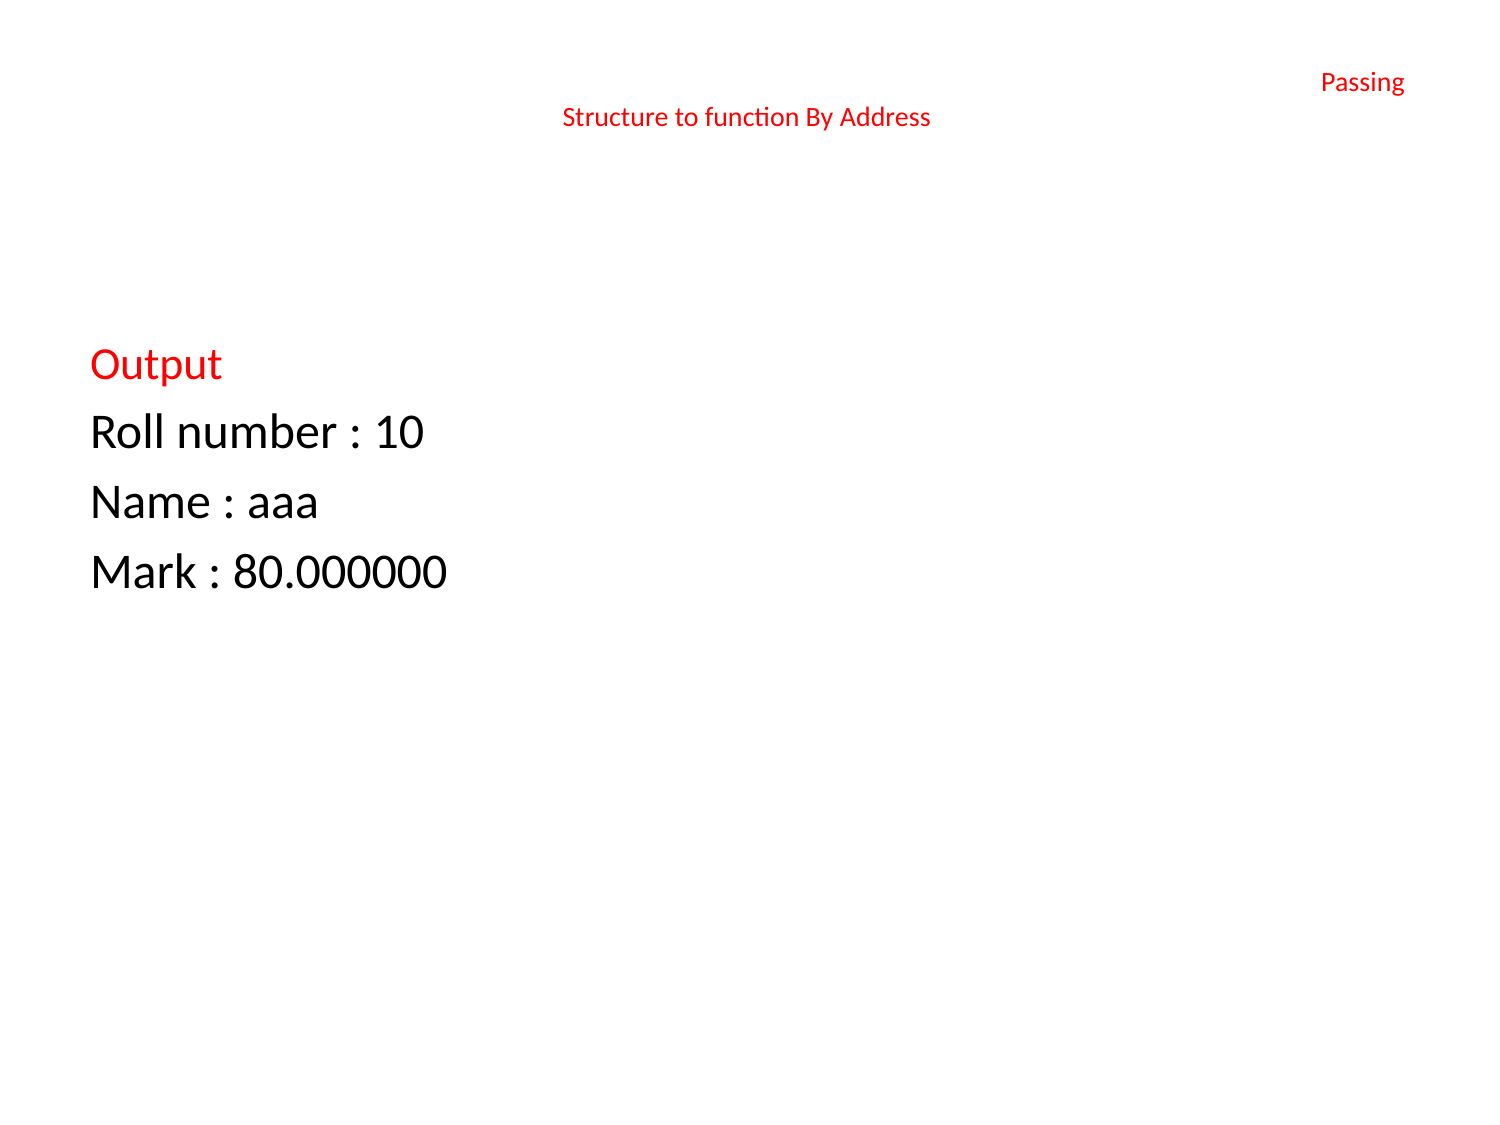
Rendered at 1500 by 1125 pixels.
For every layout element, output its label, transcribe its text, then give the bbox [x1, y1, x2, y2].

title Passing Structure to function By Address [75, 45, 1425, 233]
list Output Roll number : 10 Name : aaa Mark : 80.000000 [75, 262, 1425, 1005]
